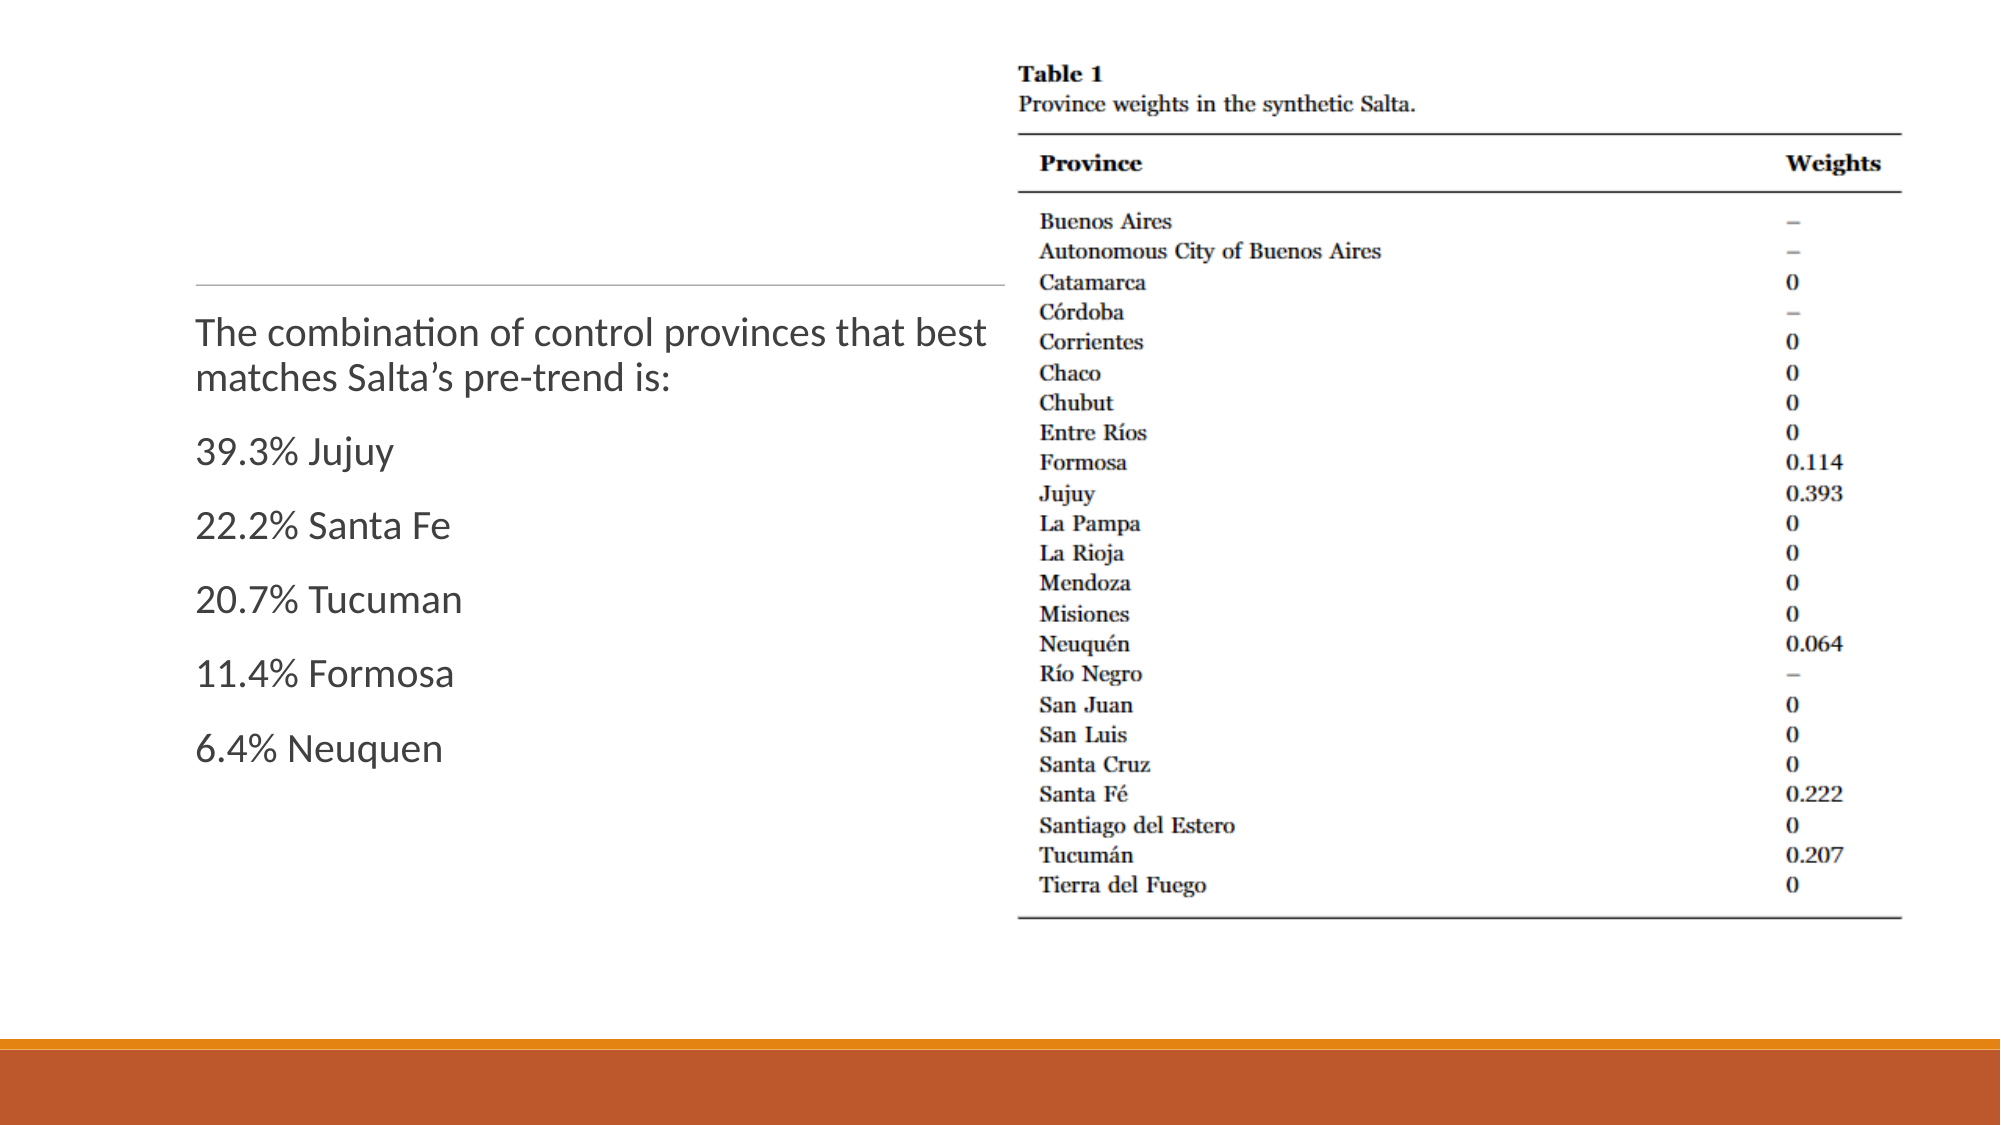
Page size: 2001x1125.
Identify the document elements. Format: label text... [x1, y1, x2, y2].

picture [1004, 46, 1934, 935]
list The combination of control provinces that best matches Salta’s pre-trend is: 39.3% Jujuy 22.2% Santa Fe 20.7% Tucuman 11.4% Formosa 6.4% Neuquen [180, 302, 995, 963]
